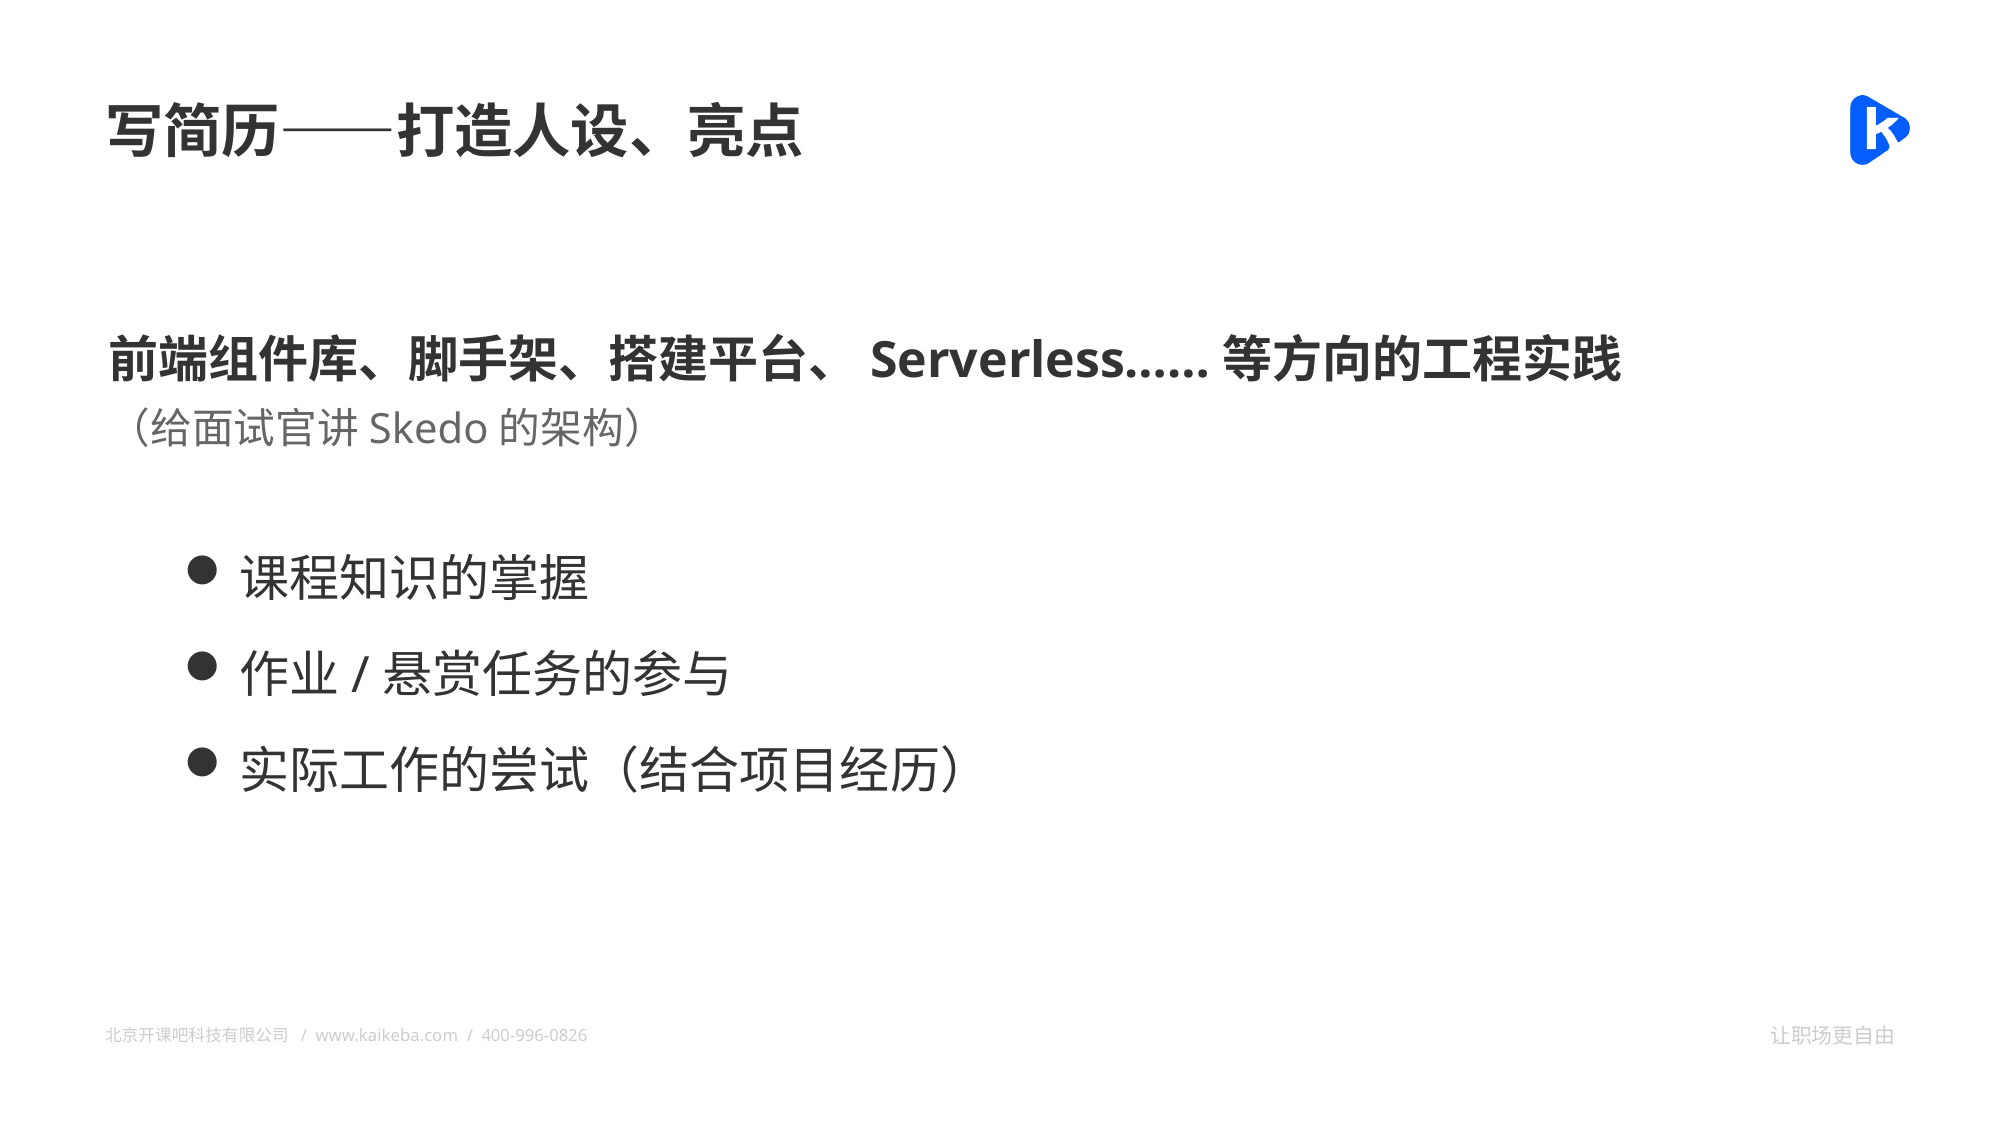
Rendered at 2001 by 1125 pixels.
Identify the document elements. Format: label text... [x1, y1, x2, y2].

text_box 前端组件库、脚手架、搭建平台、Serverless……等方向的工程实践 （给面试官讲Skedo的架构） 课程知识的掌握 作业/悬赏任务的参与 实际工作的尝试（结合项目经历） [93, 302, 1967, 689]
text_box 写简历——打造人设、亮点 [90, 86, 1910, 172]
